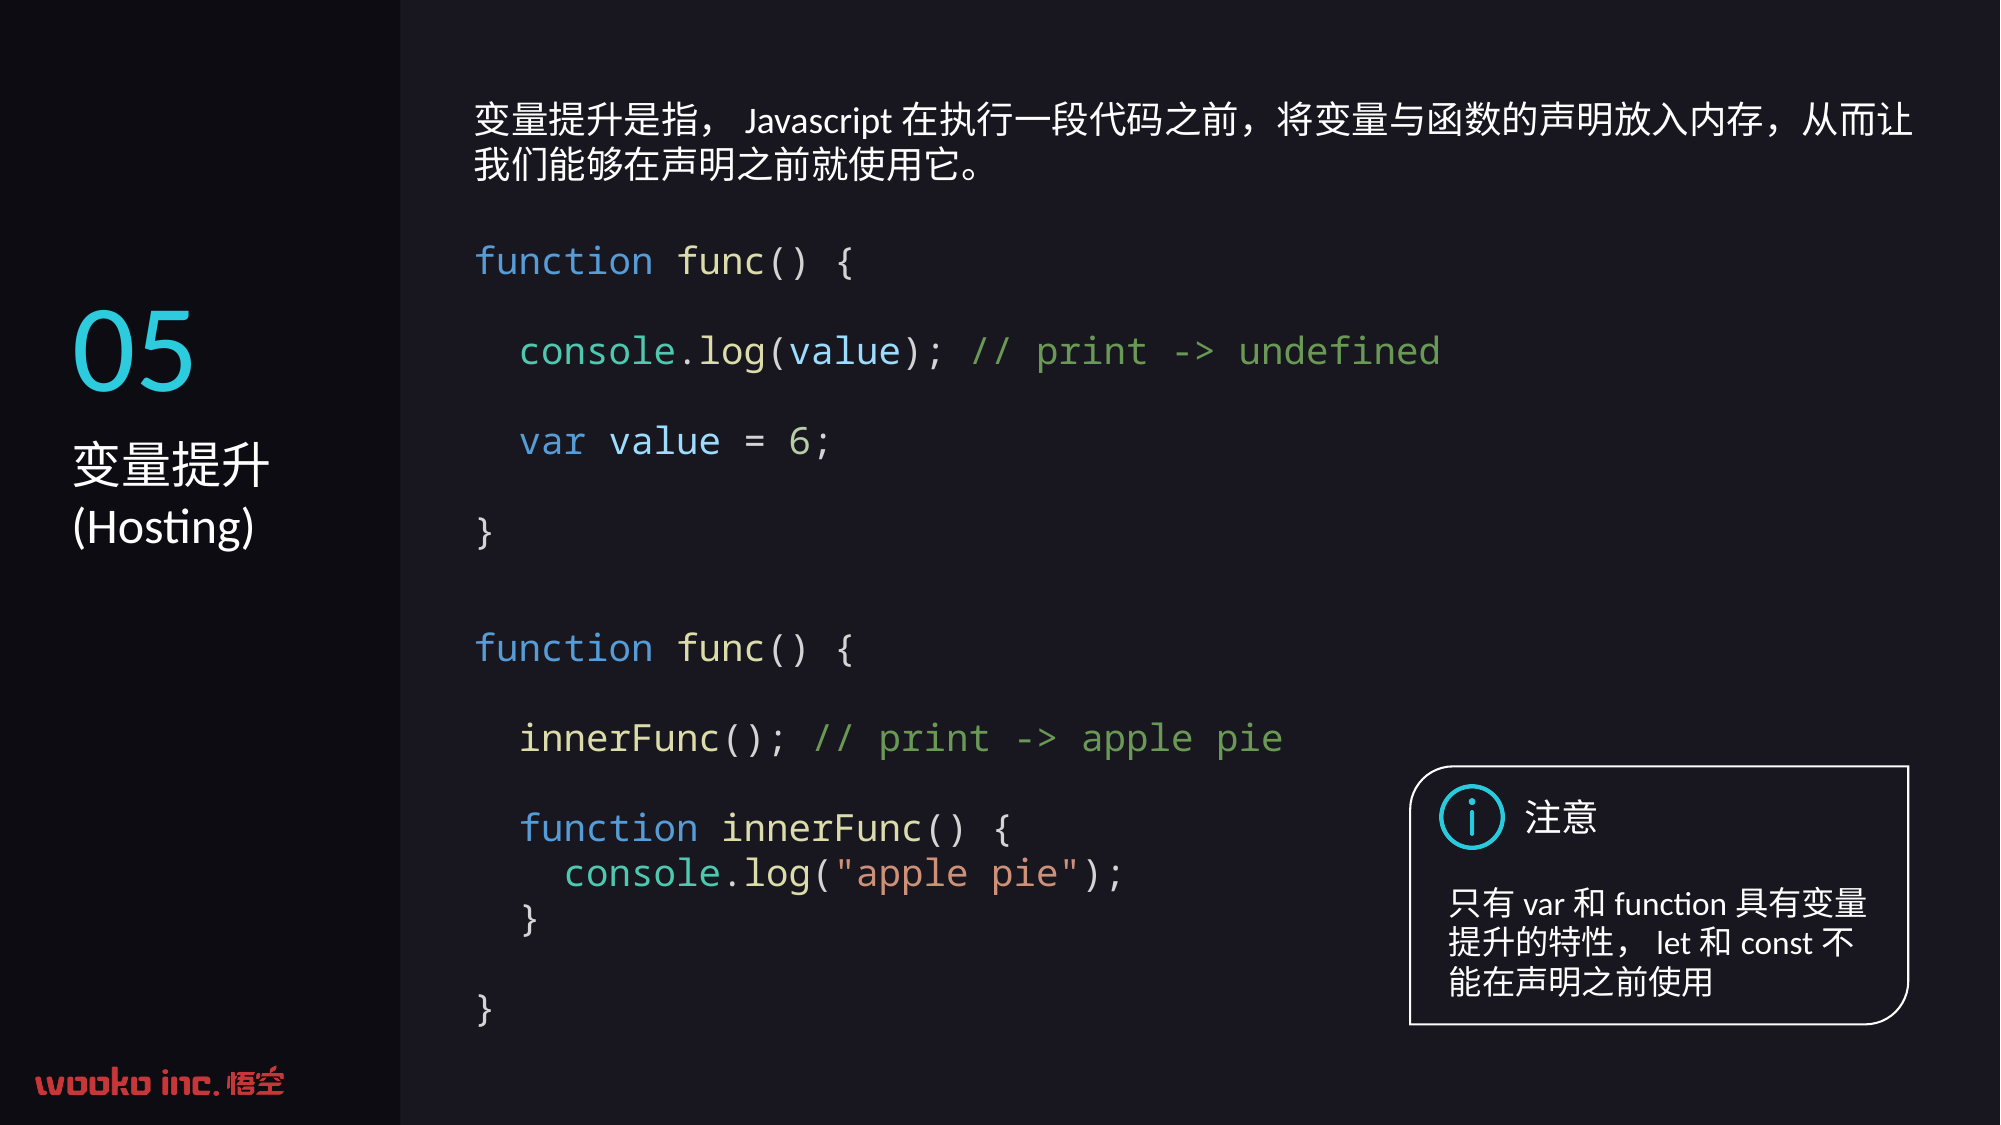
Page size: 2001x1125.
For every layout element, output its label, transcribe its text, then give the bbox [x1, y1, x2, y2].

text_box 注意 [1510, 786, 1615, 847]
text_box 05 [57, 259, 214, 424]
text_box function func() { console.log(value); // print -> undefined var value = 6; } [458, 229, 1936, 560]
text_box 只有var和function具有变量提升的特性，let和const不能在声明之前使用 [1434, 874, 1890, 1009]
picture [35, 1065, 284, 1096]
text_box [0, 0, 401, 1125]
text_box 变量提升是指，Javascript在执行一段代码之前，将变量与函数的声明放入内存，从而让我们能够在声明之前就使用它。 [458, 88, 1936, 194]
text_box function func() { innerFunc(); // print -> apple pie function innerFunc() { console.log("apple pie"); } } [458, 616, 1459, 1037]
text_box 变量提升(Hosting) [56, 425, 340, 561]
picture [1434, 779, 1510, 855]
text_box [1409, 765, 1910, 1026]
